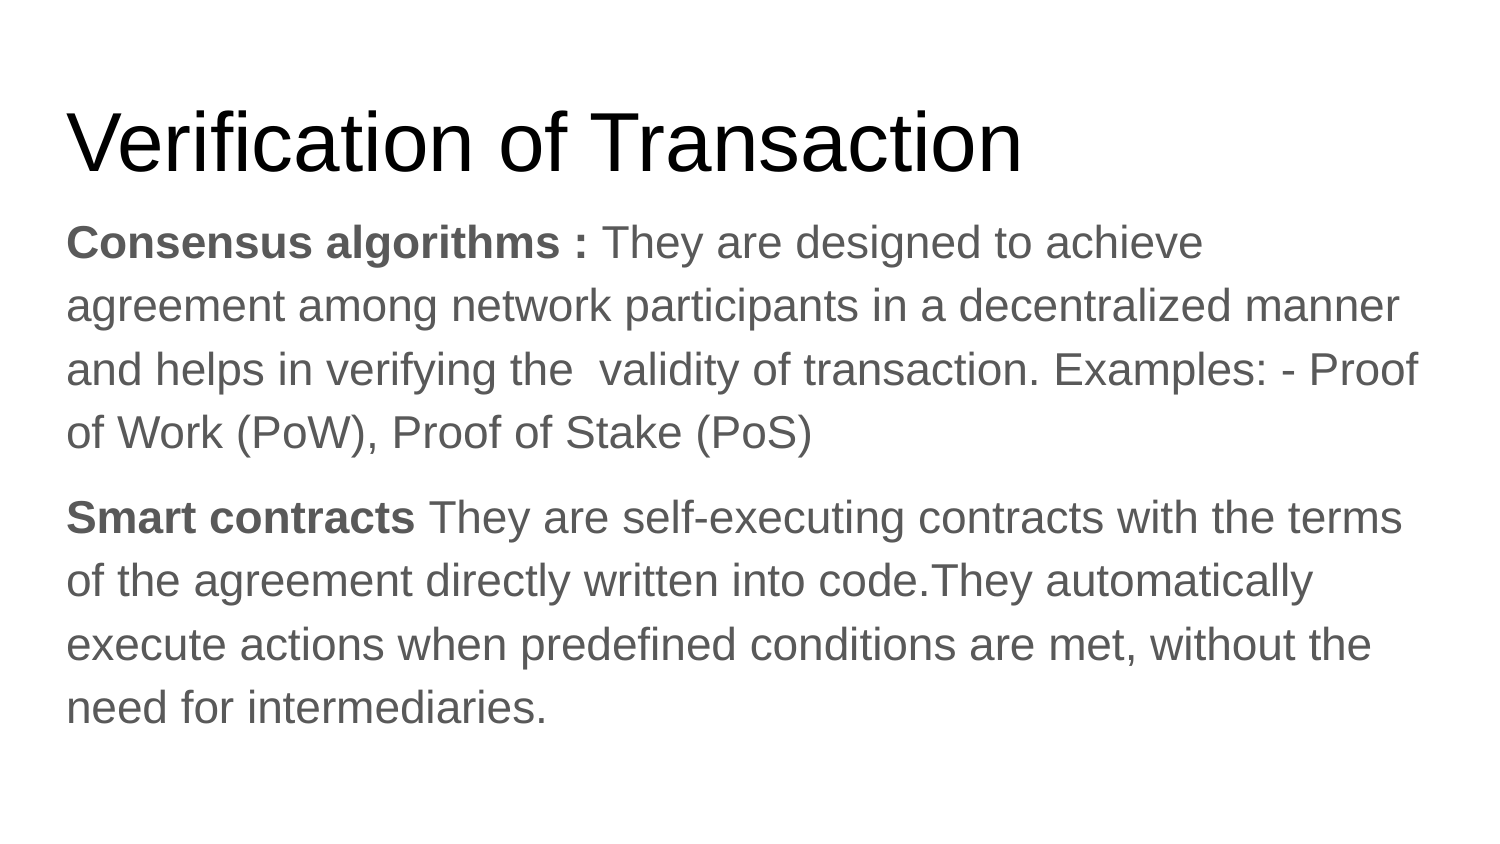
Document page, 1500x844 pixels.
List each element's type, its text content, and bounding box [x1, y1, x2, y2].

list Consensus algorithms : They are designed to achieve agreement among network participants in a decentralized manner and helps in verifying the validity of transaction. Examples: - Proof of Work (PoW), Proof of Stake (PoS) Smart contracts They are self-executing contracts with the terms of the agreement directly written into code.They automatically execute actions when predefined conditions are met, without the need for intermediaries. [51, 189, 1449, 750]
title Verification of Transaction [51, 72, 1449, 167]
